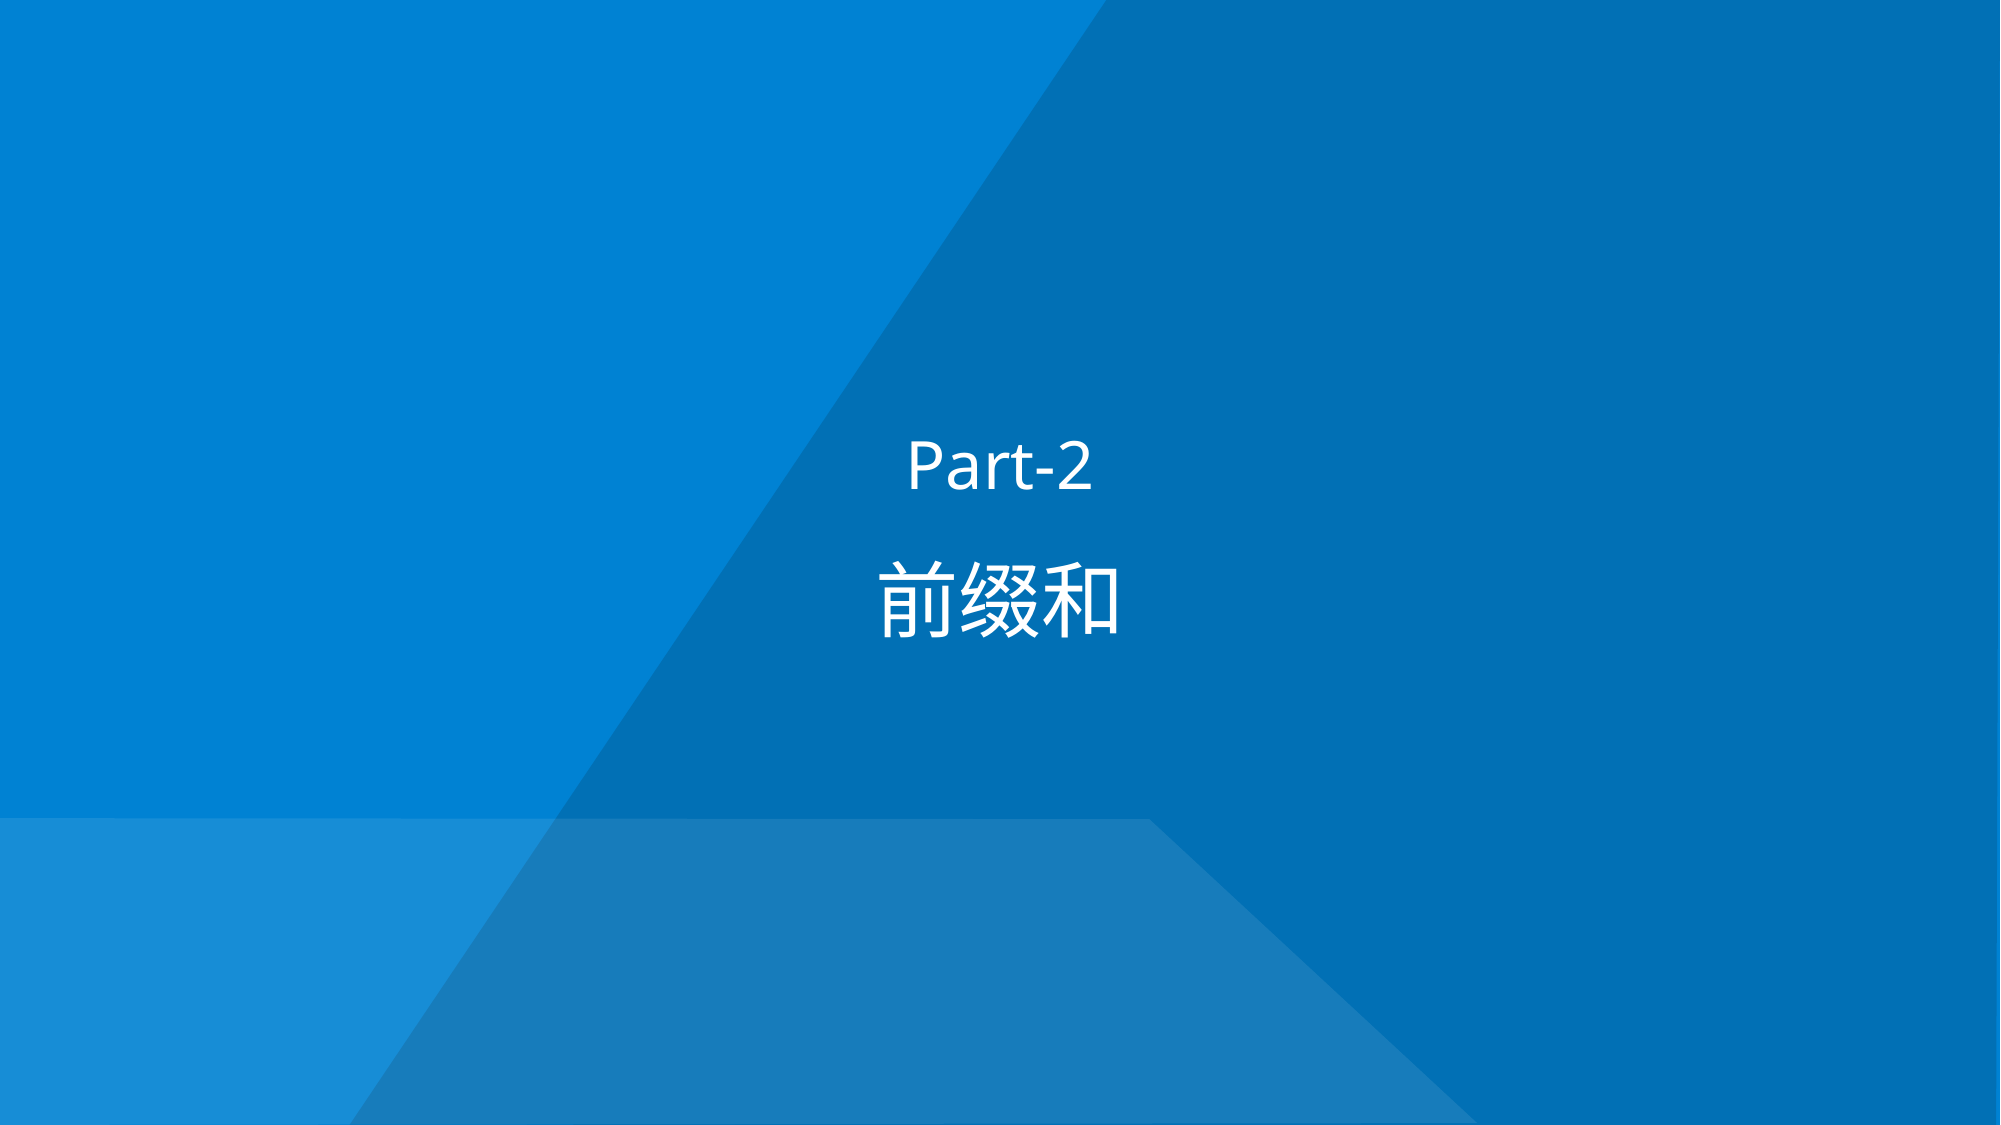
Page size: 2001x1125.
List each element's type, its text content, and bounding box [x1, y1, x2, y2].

list Part-2 [40, 424, 1960, 519]
list 前缀和 [40, 552, 1960, 657]
